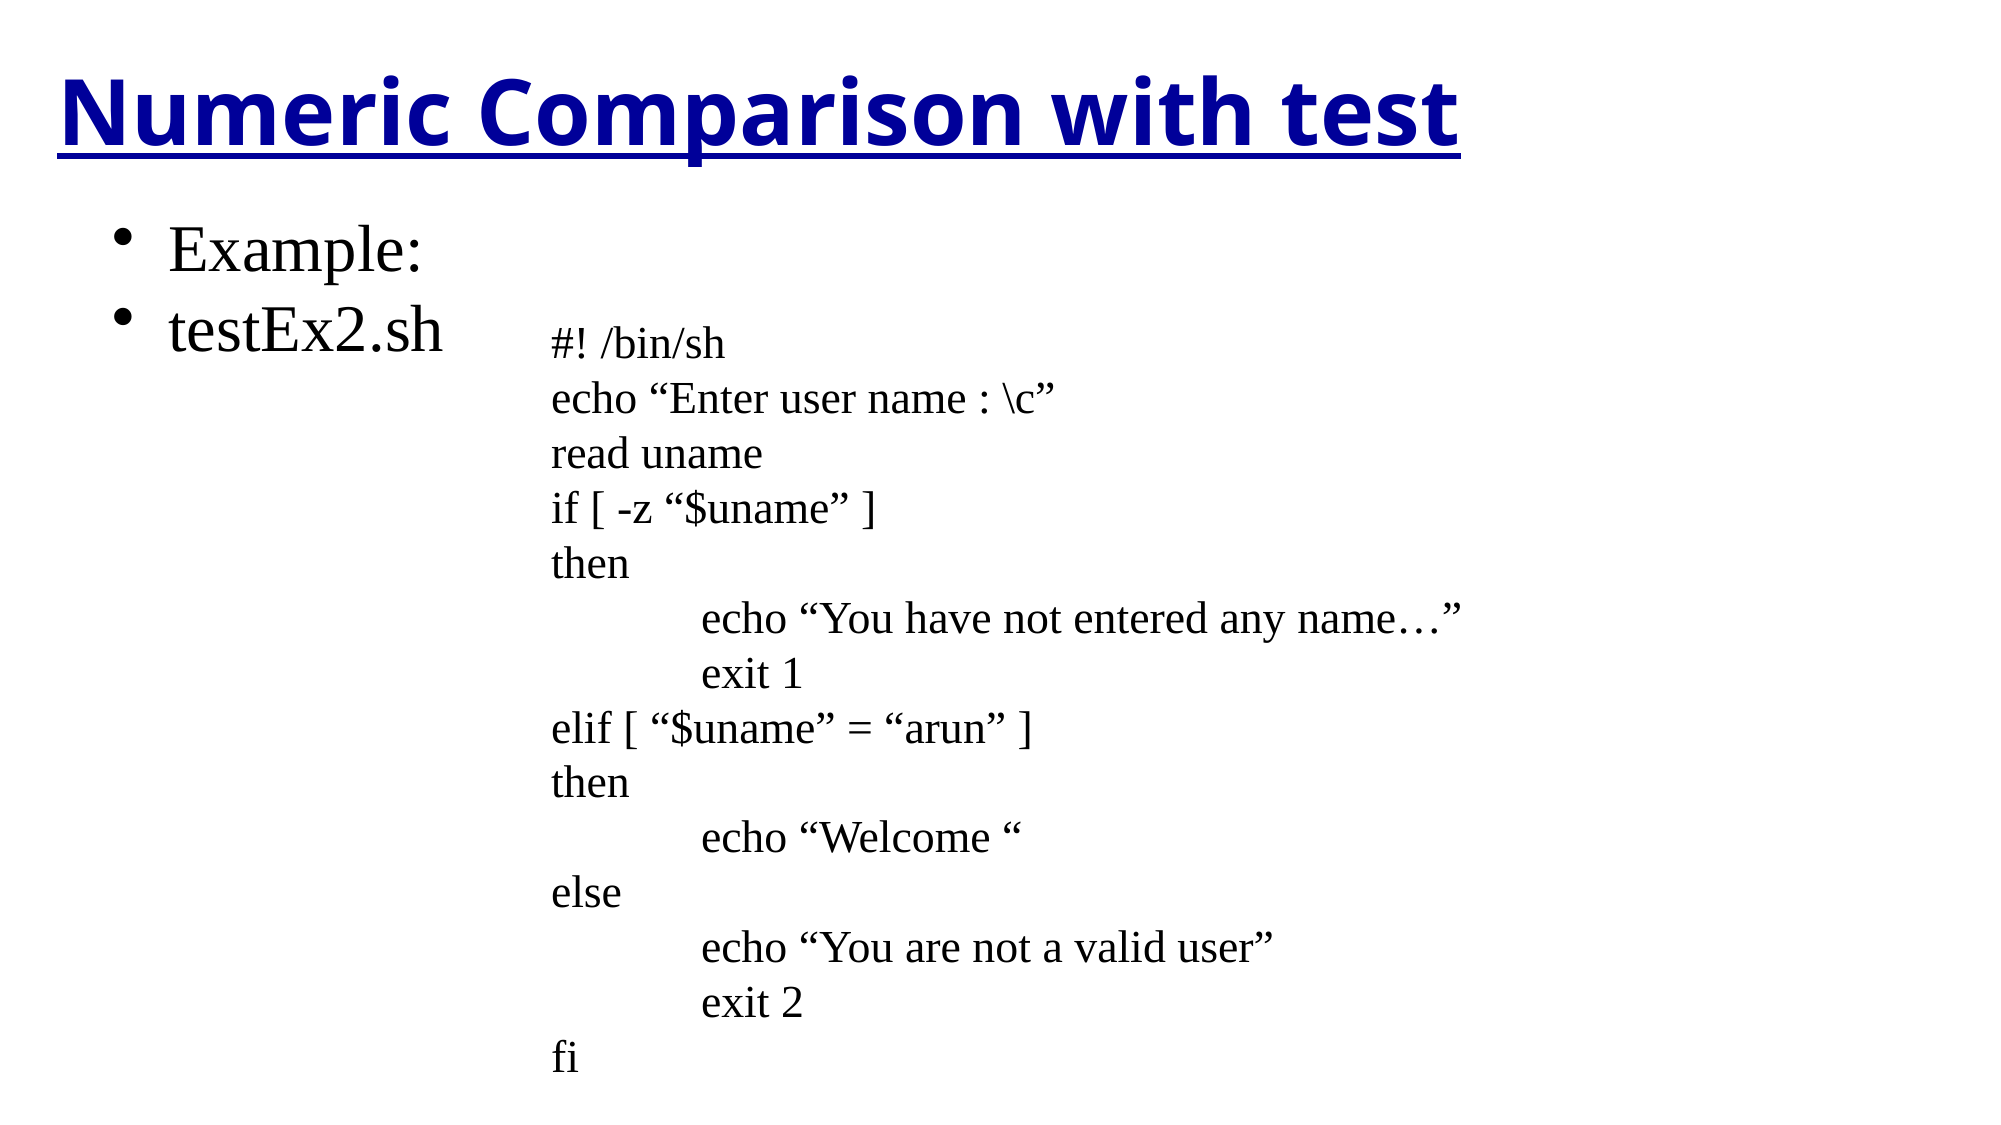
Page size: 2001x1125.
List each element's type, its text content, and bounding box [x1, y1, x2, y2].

text_box Numeric Comparison with test [42, 61, 1543, 171]
text_box #! /bin/sh echo “Enter user name : \c” read uname if [ -z “$uname” ] then echo “You have not entered any name…” exit 1 elif [ “$uname” = “arun” ] then echo “Welcome “ else echo “You are not a valid user” exit 2 fi [536, 304, 1841, 1090]
text_box Example: testEx2.sh [97, 197, 1962, 453]
